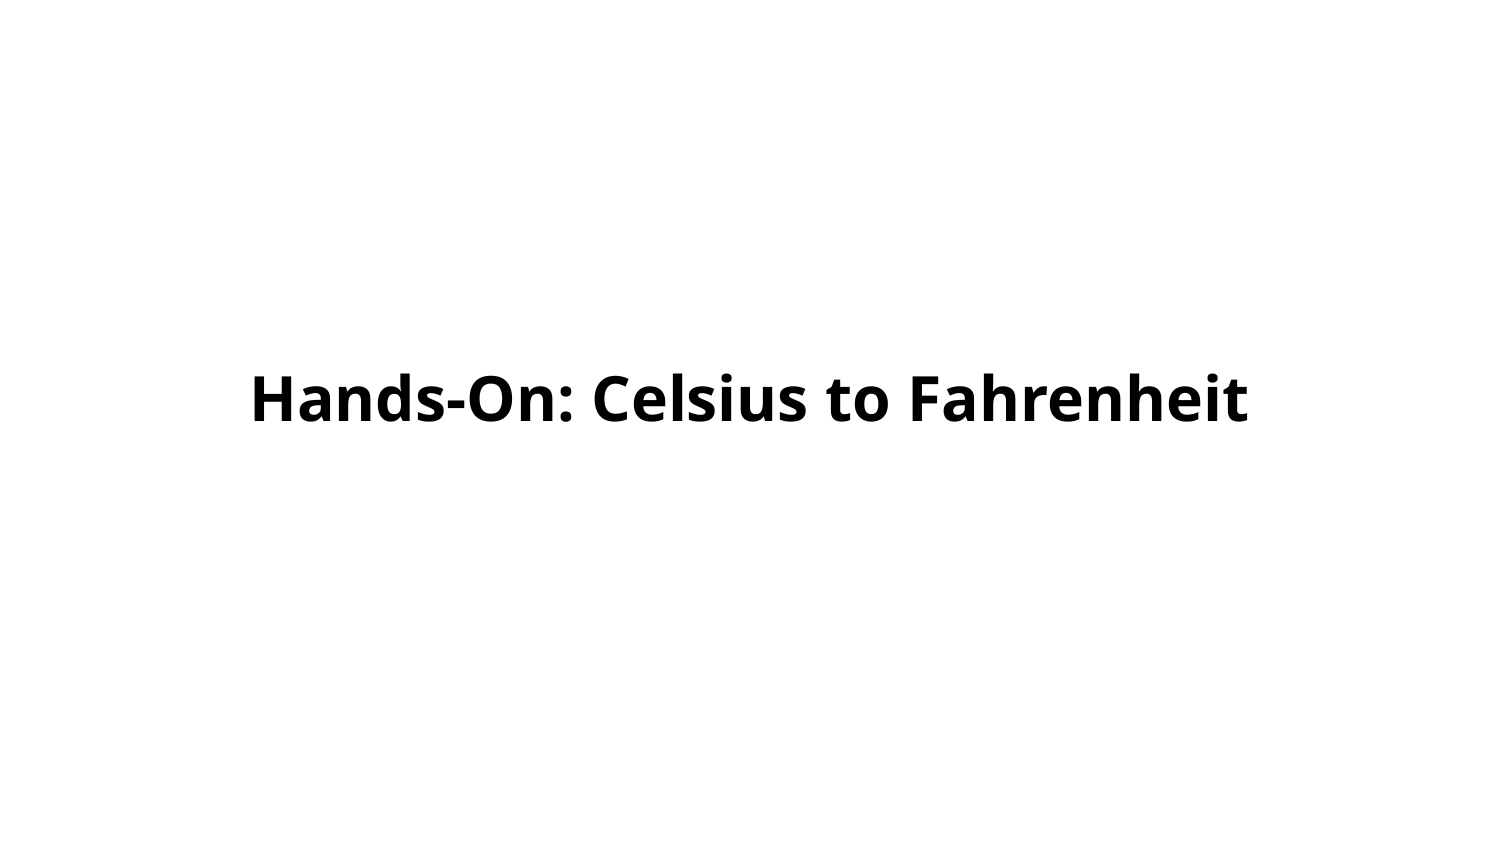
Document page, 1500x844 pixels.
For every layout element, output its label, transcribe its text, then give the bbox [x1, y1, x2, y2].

title Hands-On: Celsius to Fahrenheit [51, 344, 1449, 450]
